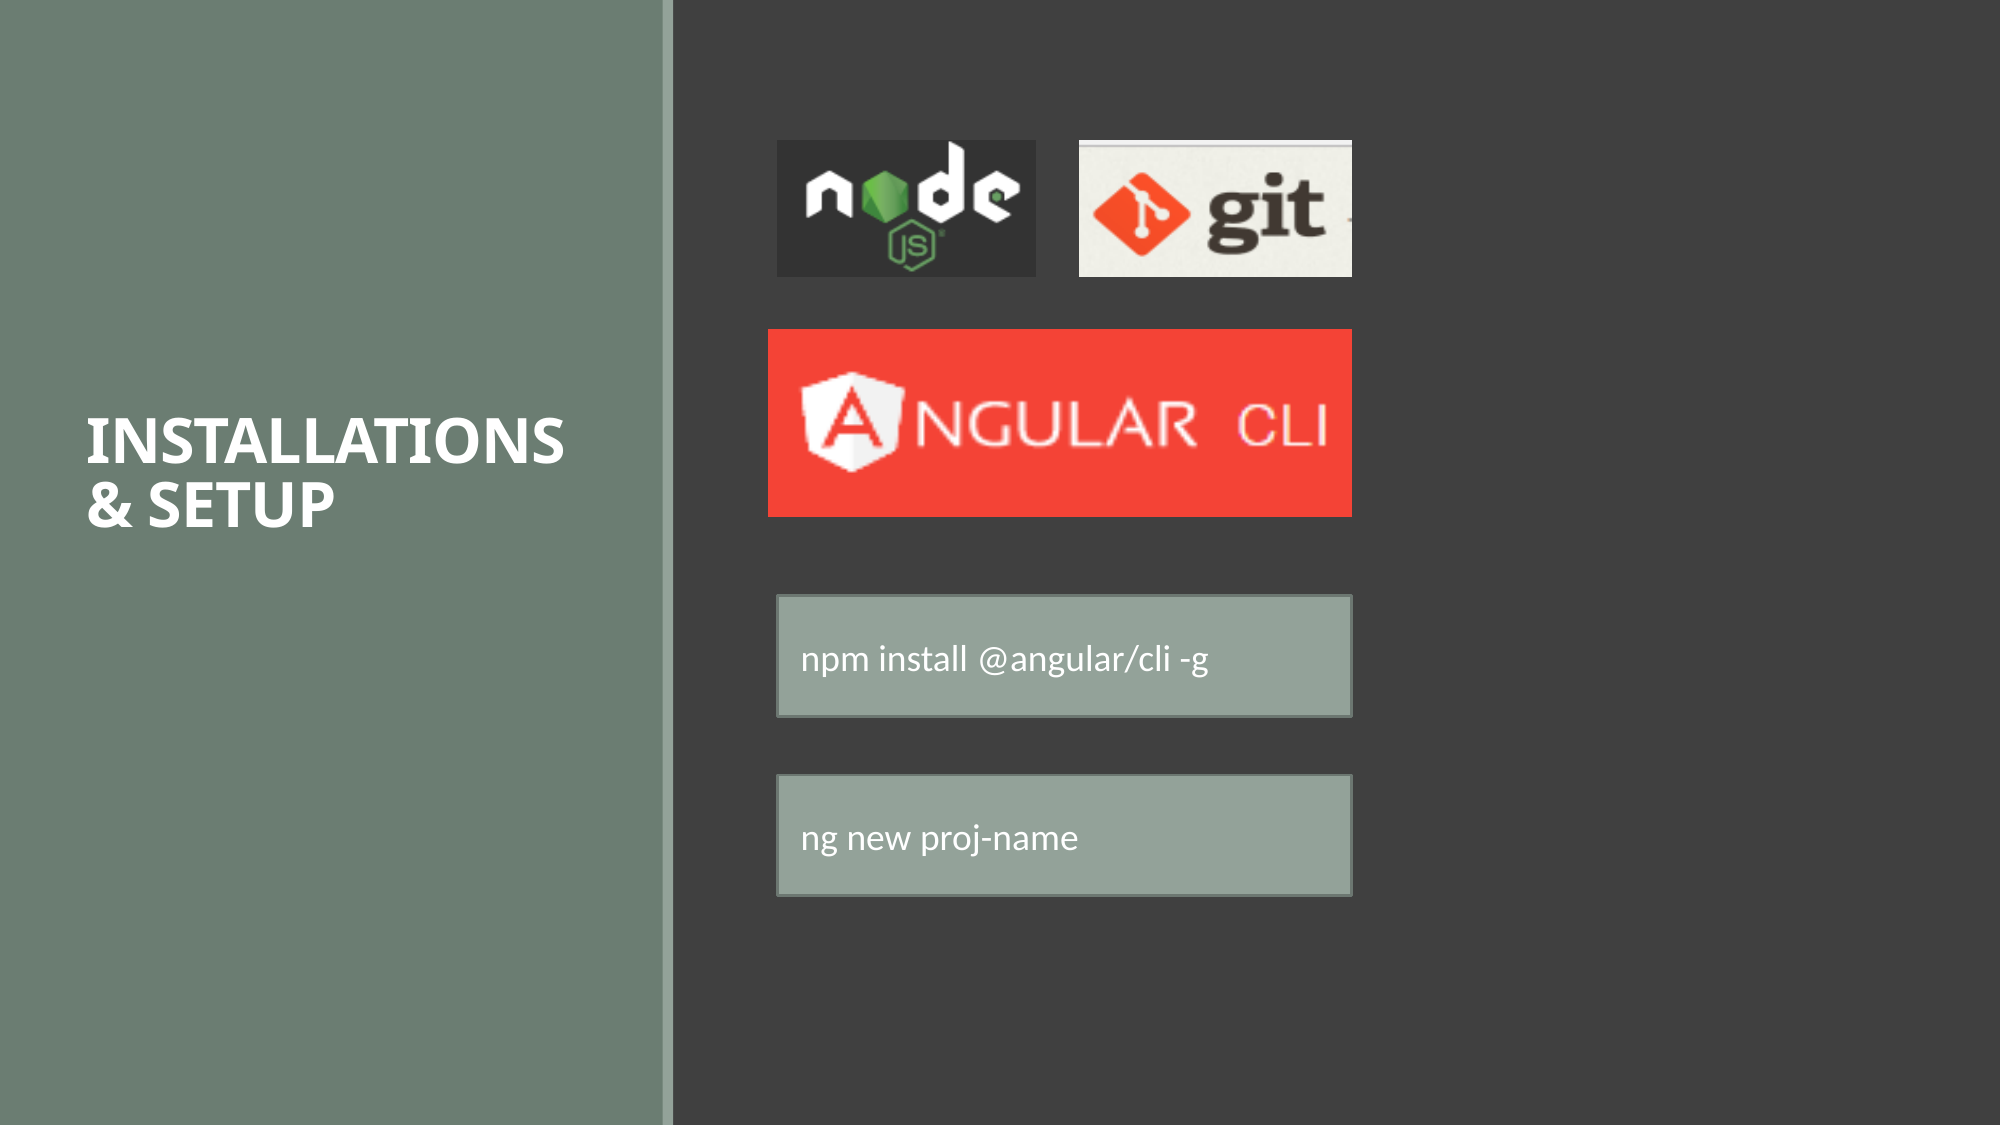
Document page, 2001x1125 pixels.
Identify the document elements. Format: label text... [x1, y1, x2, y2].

text_box npm install @angular/cli -g [776, 594, 1353, 718]
title INSTALLATIONS & SETUP [71, 404, 597, 548]
picture [776, 139, 1036, 278]
picture [1078, 139, 1353, 278]
picture [768, 328, 1353, 518]
text_box ng new proj-name [776, 774, 1353, 897]
